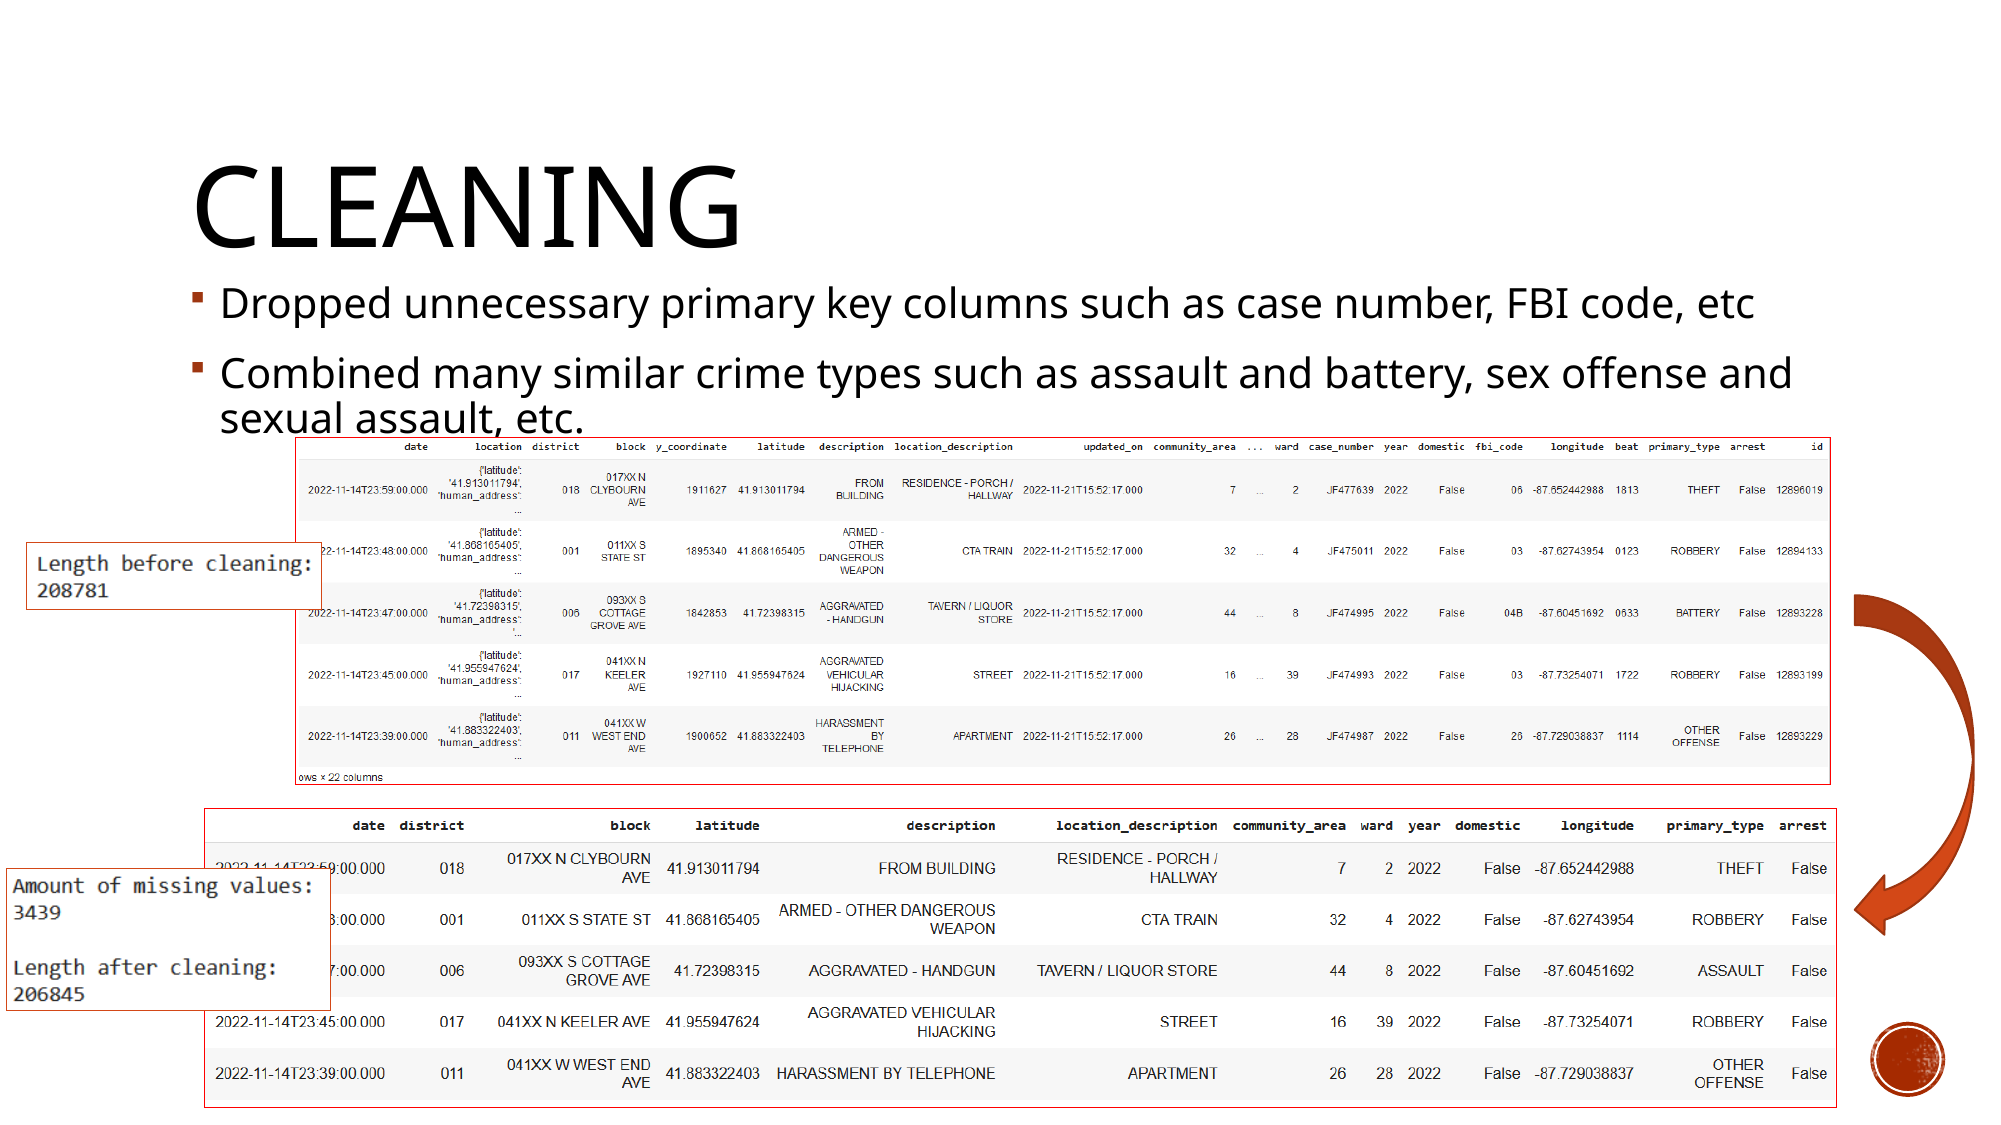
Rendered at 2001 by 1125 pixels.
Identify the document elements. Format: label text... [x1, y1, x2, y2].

picture [27, 438, 1830, 785]
list Dropped unnecessary primary key columns such as case number, FBI code, etc Combined many similar crime types such as assault and battery, sex offense and sexual assault, etc. [174, 274, 1825, 541]
text_box [1853, 594, 1975, 936]
picture [7, 809, 1836, 1107]
title Cleaning [175, 79, 1826, 344]
list Dropped unnecessary primary key columns such as case number, FBI code, etc Combined many similar crime types such as assault and battery, sex offense and sexual assault, etc. [174, 611, 1825, 868]
